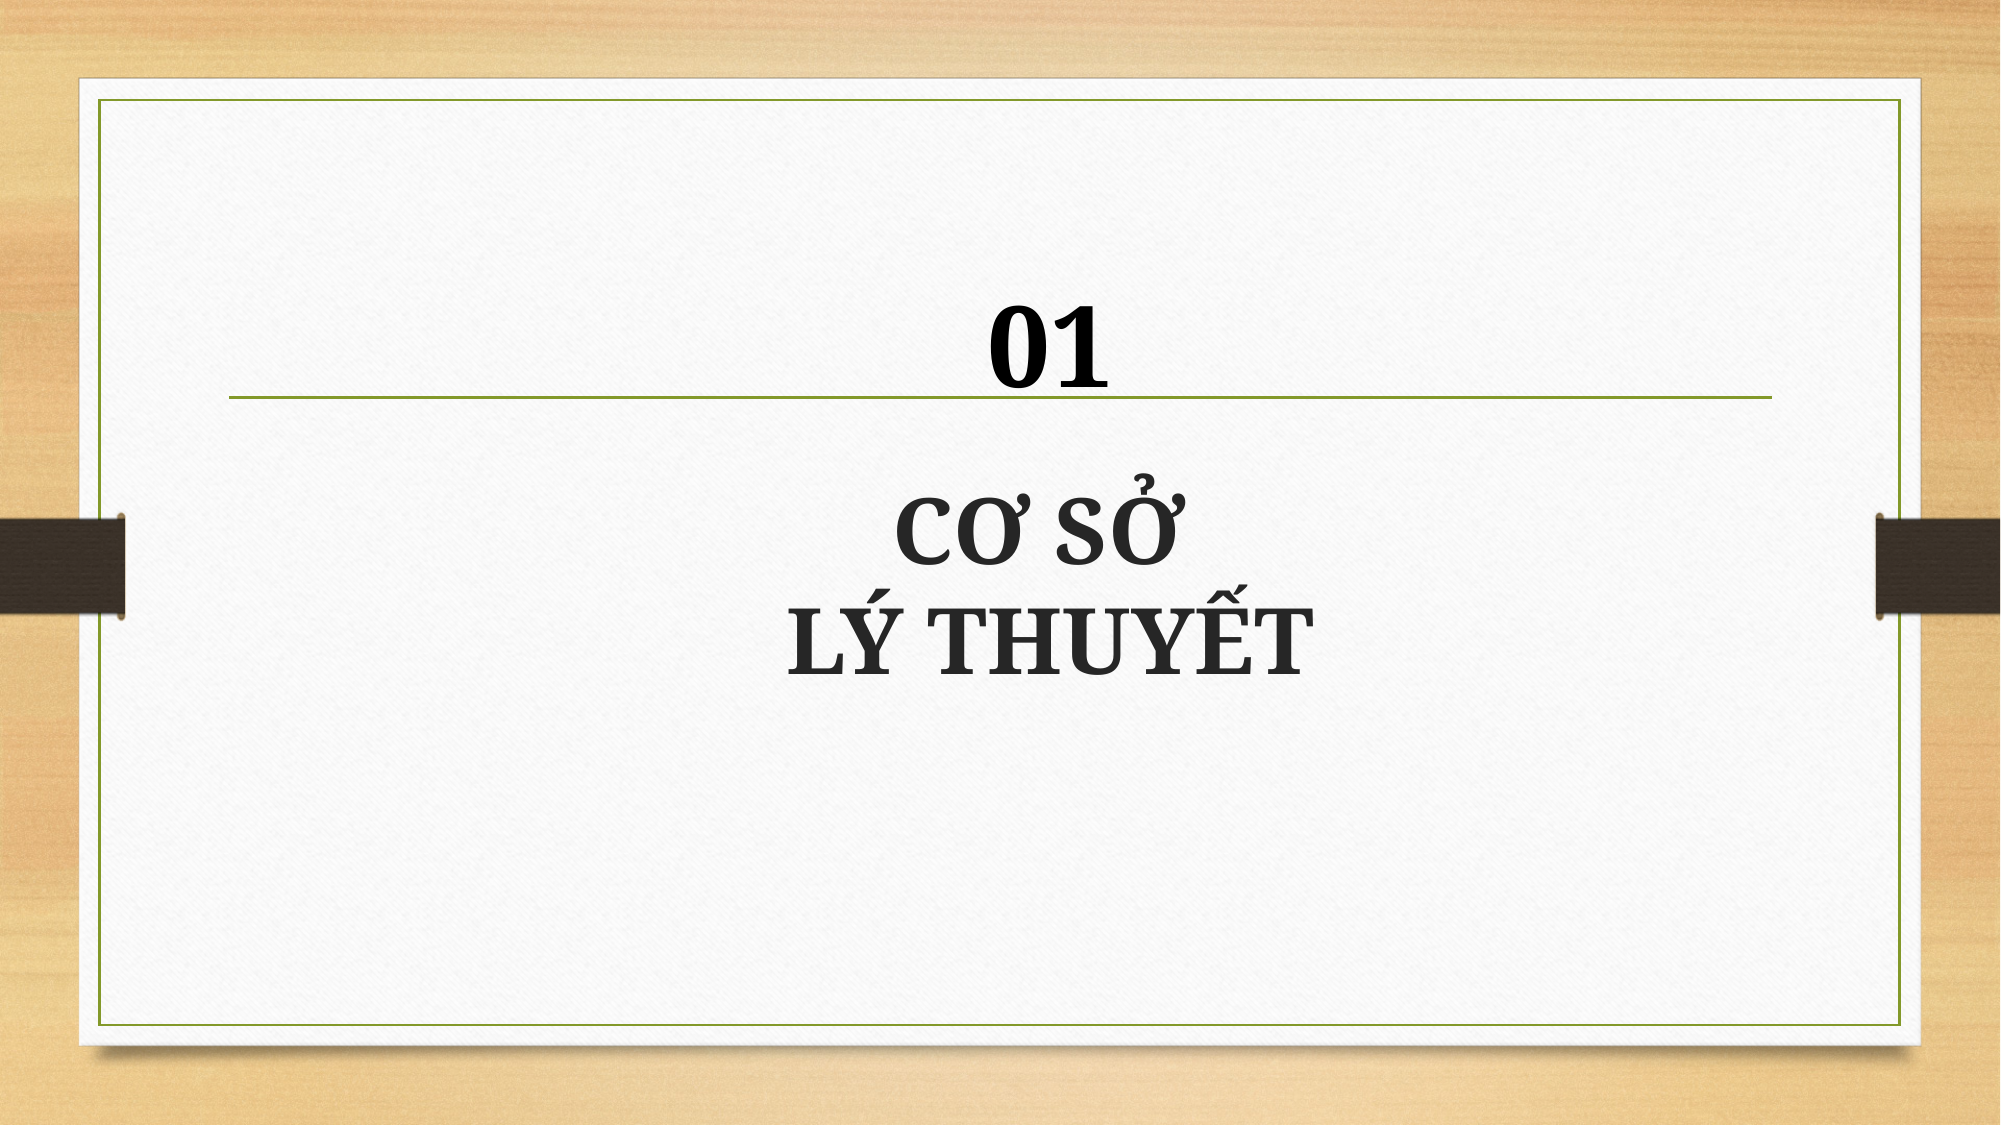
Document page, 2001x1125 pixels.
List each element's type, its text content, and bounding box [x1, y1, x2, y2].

picture [0, 0, 2001, 1125]
title CƠ SỞ LÝ THUYẾT [622, 457, 1479, 721]
text_box 01 [947, 260, 1155, 407]
